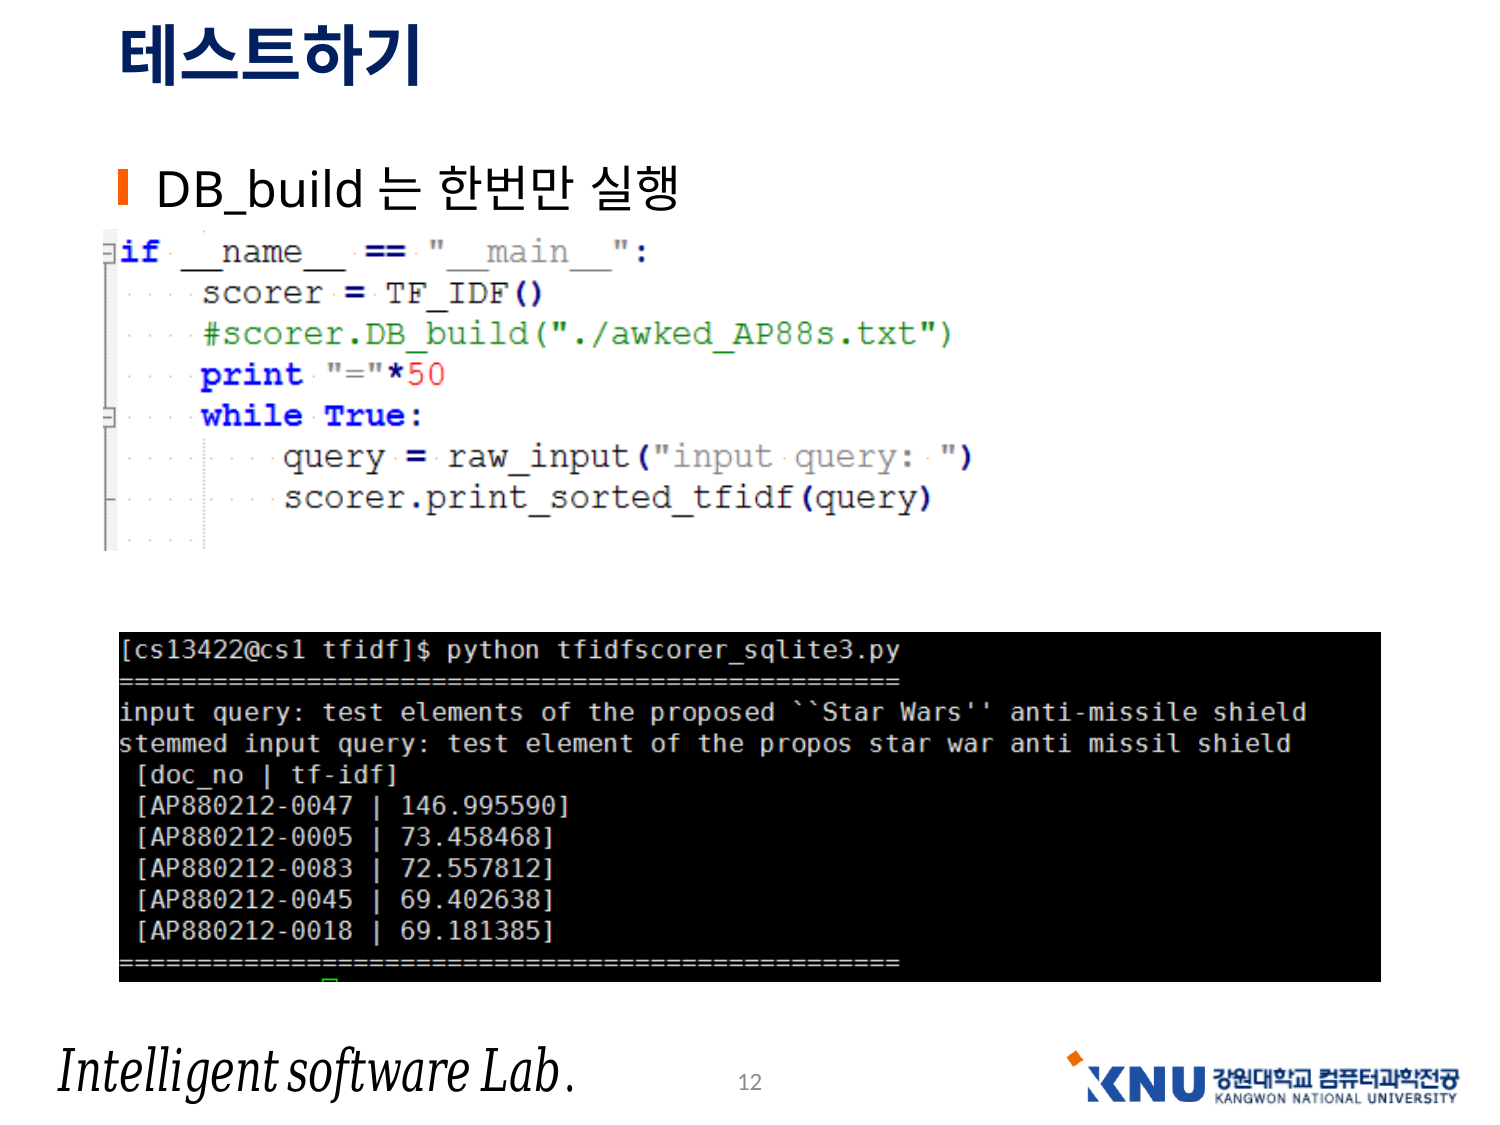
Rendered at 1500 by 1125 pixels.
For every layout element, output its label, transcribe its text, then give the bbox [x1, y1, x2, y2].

picture [1206, 1063, 1468, 1106]
picture [103, 229, 996, 551]
title 테스트하기 [103, 15, 1397, 101]
list DB_build는 한번만 실행 [103, 149, 1397, 1002]
picture [118, 169, 128, 205]
picture [1066, 1050, 1205, 1102]
picture [119, 632, 1381, 983]
